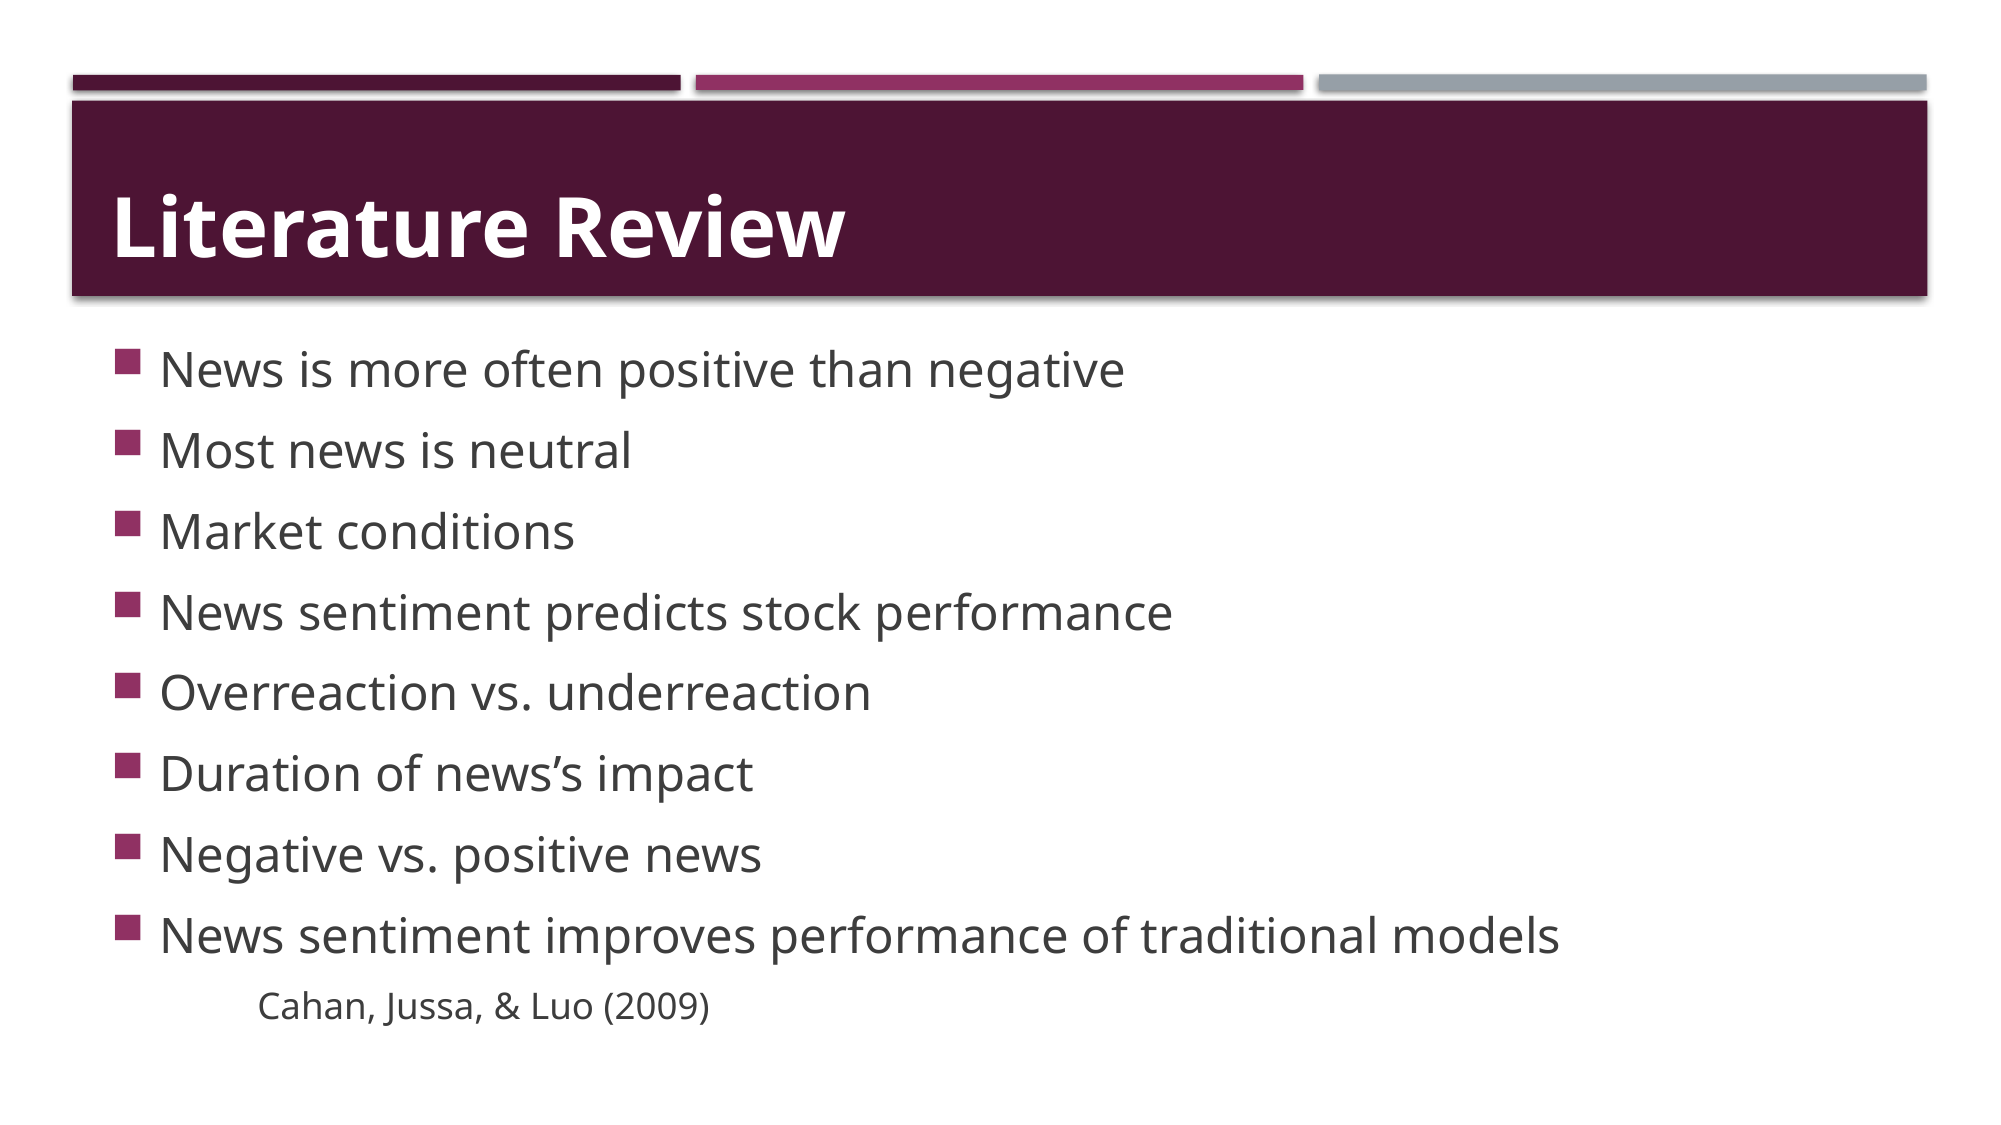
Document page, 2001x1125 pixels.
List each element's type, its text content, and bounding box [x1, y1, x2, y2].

title Literature Review [95, 115, 1905, 282]
list News is more often positive than negative Most news is neutral Market conditions News sentiment predicts stock performance Overreaction vs. underreaction Duration of news’s impact Negative vs. positive news News sentiment improves performance of traditional models Cahan, Jussa, & Luo (2009) [95, 312, 1905, 1054]
